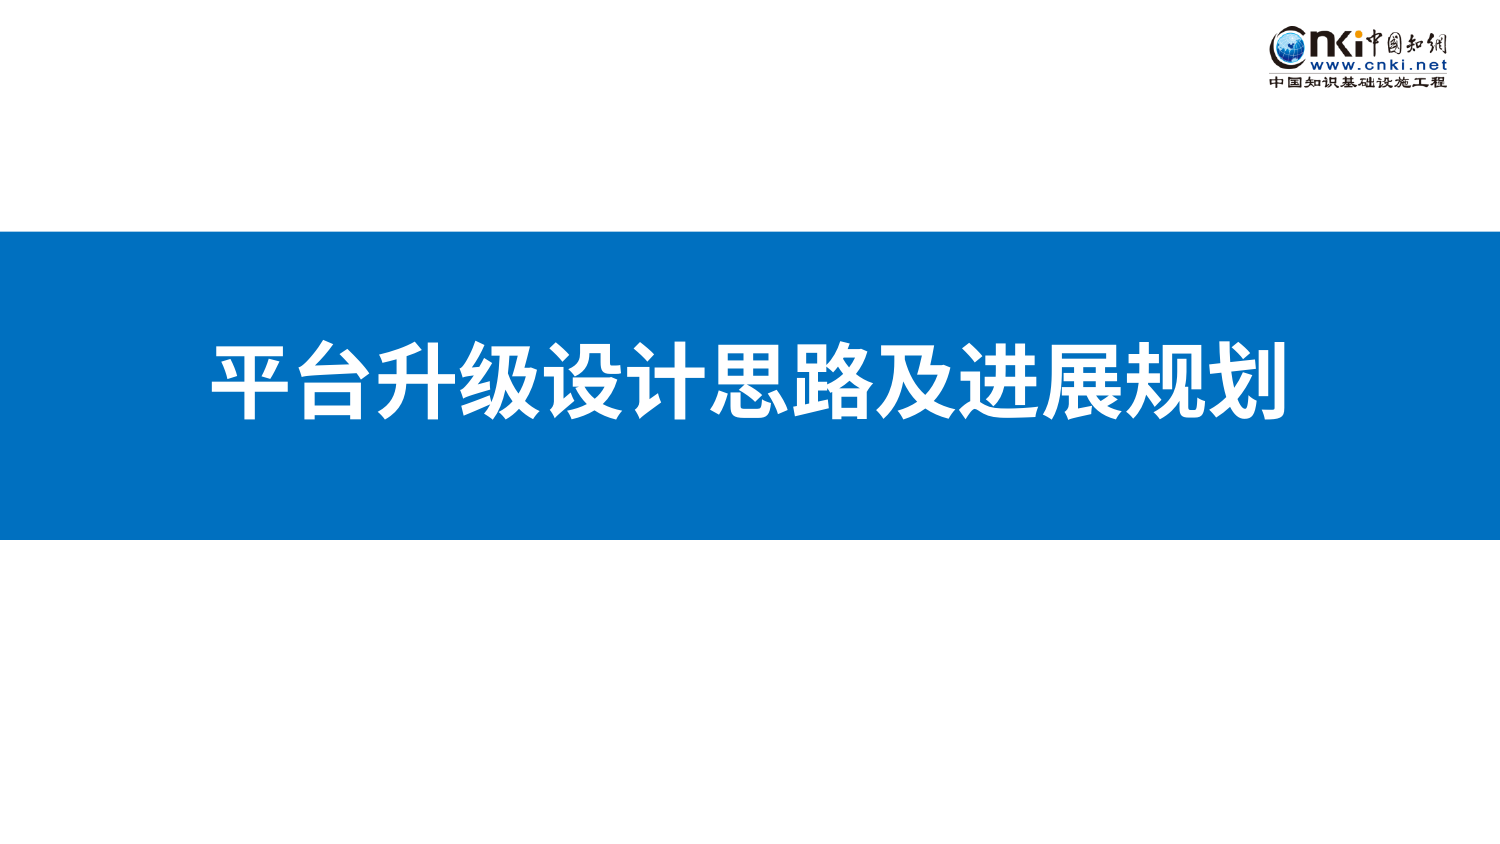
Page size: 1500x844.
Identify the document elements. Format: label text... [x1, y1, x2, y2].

text_box 平台升级设计思路及进展规划 [136, 351, 1364, 445]
picture [1269, 26, 1447, 88]
text_box [0, 230, 1500, 542]
